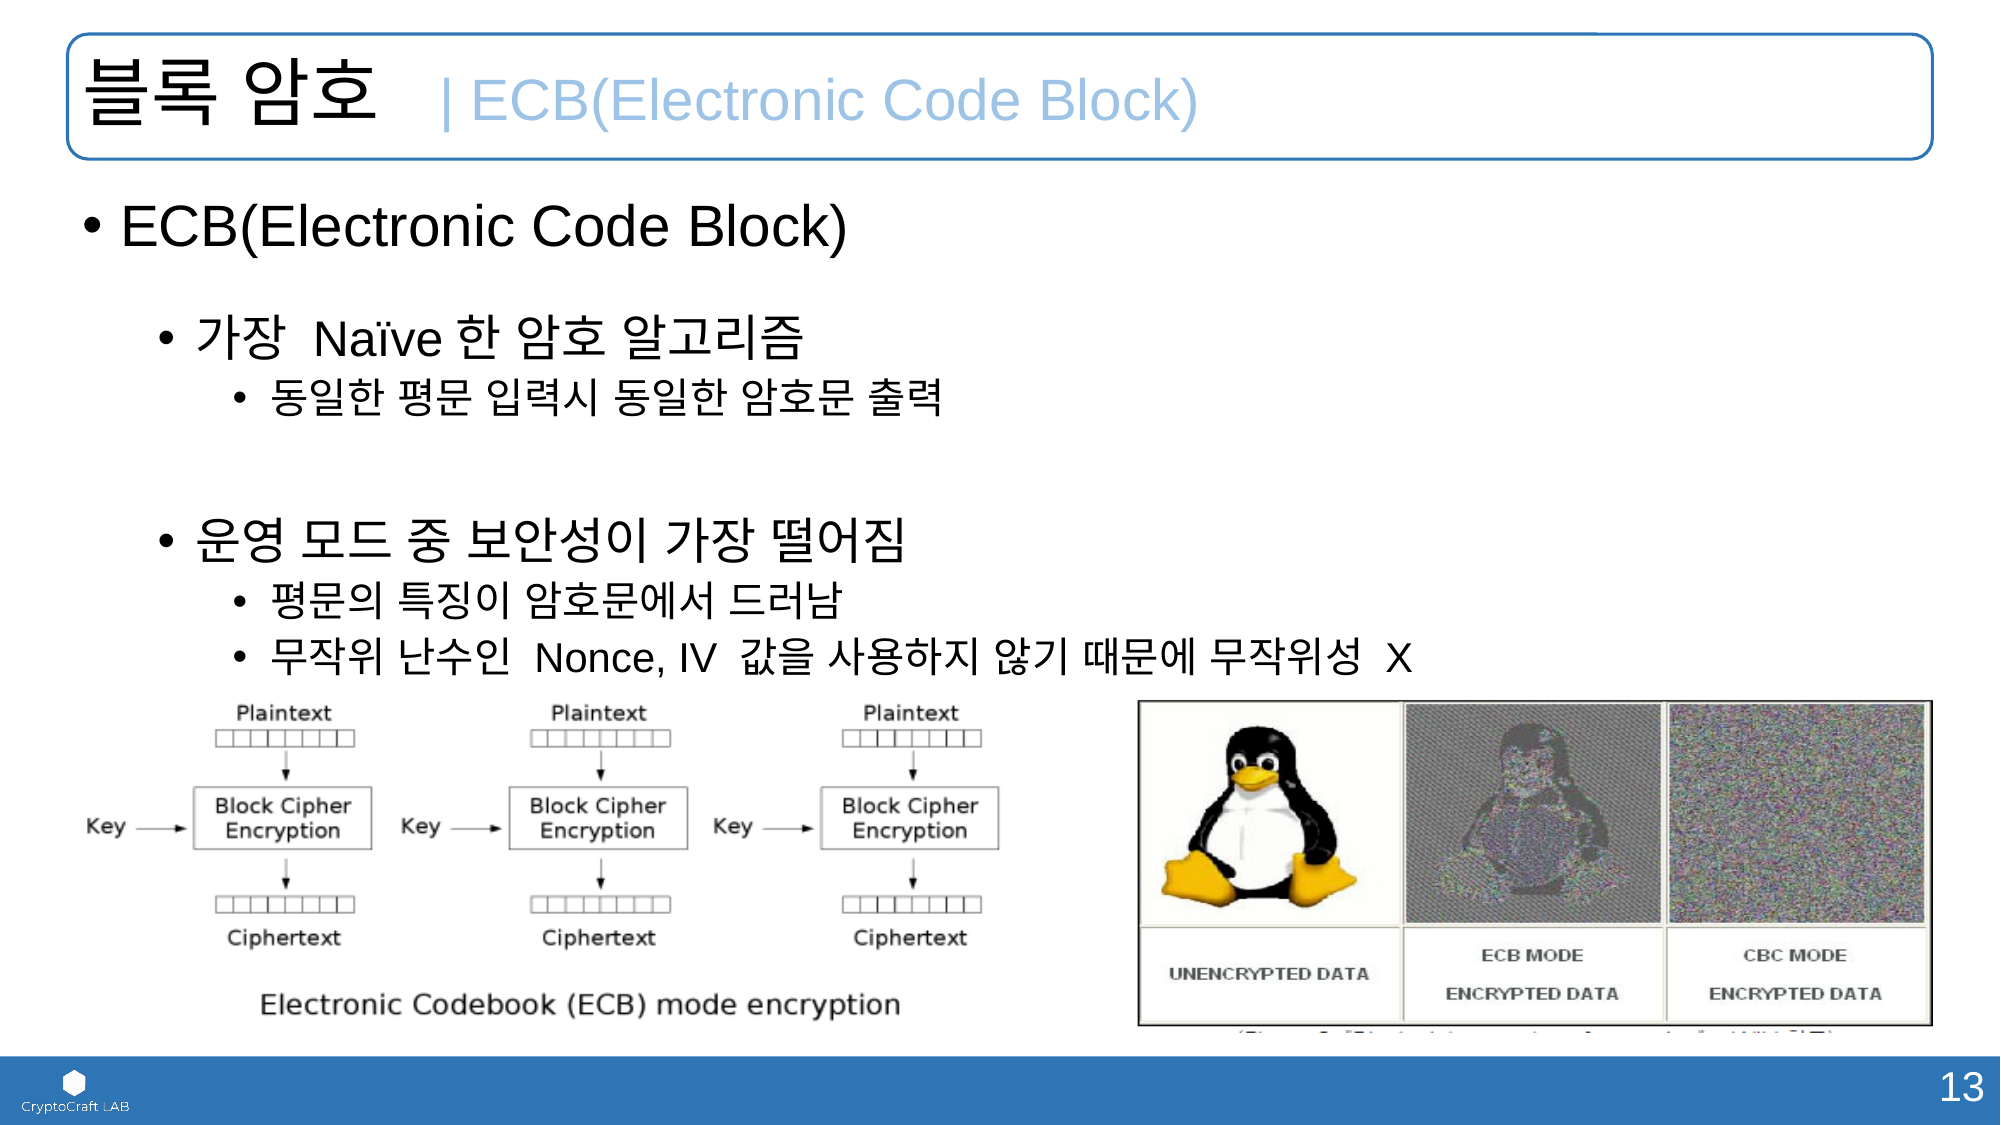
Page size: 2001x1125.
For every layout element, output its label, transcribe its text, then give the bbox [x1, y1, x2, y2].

title 블록 암호 | ECB(Electronic Code Block) [67, 34, 1933, 160]
list ECB(Electronic Code Block) 가장 Naïve한 암호 알고리즘 동일한 평문 입력시 동일한 암호문 출력 운영 모드 중 보안성이 가장 떨어짐 평문의 특징이 암호문에서 드러남 무작위 난수인 Nonce, IV 값을 사용하지 않기 때문에 무작위성 X [67, 189, 1933, 1019]
picture [1133, 691, 1933, 1033]
picture [13, 1061, 138, 1123]
picture [67, 691, 1022, 1033]
